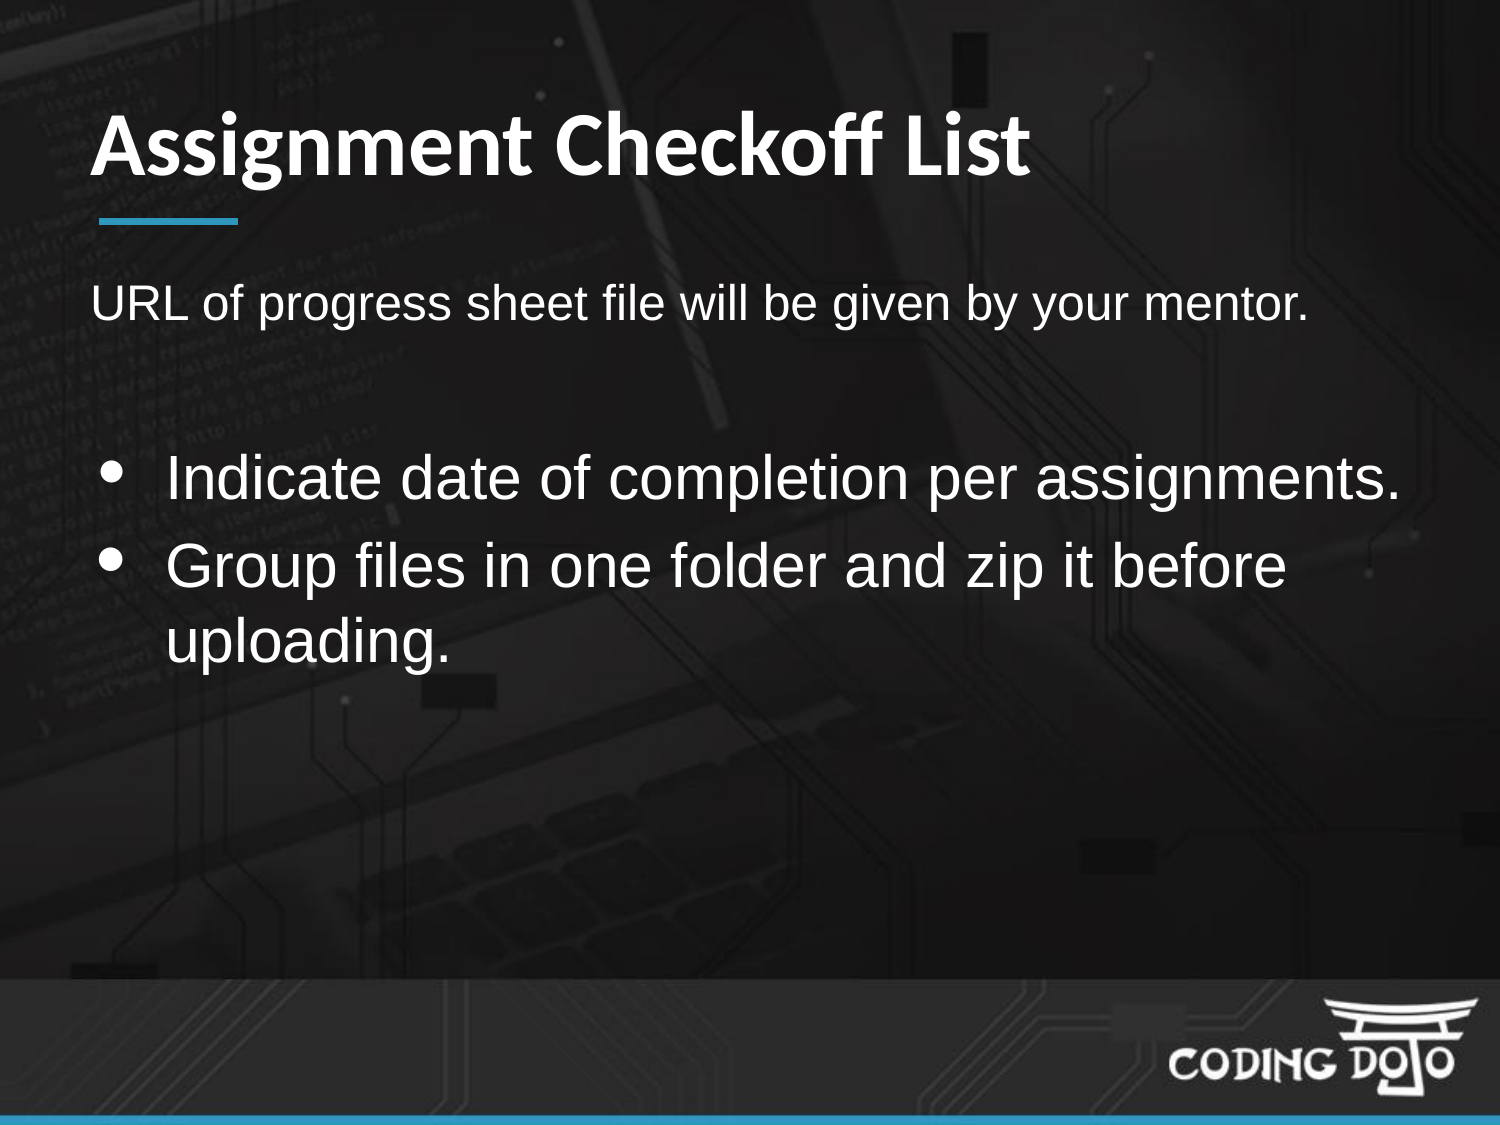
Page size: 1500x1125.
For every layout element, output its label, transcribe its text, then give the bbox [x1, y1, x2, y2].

list URL of progress sheet file will be given by your mentor. Indicate date of completion per assignments. Group files in one folder and zip it before uploading. [75, 262, 1425, 1005]
picture [0, 0, 1500, 1125]
title Assignment Checkoff List [75, 45, 1425, 233]
